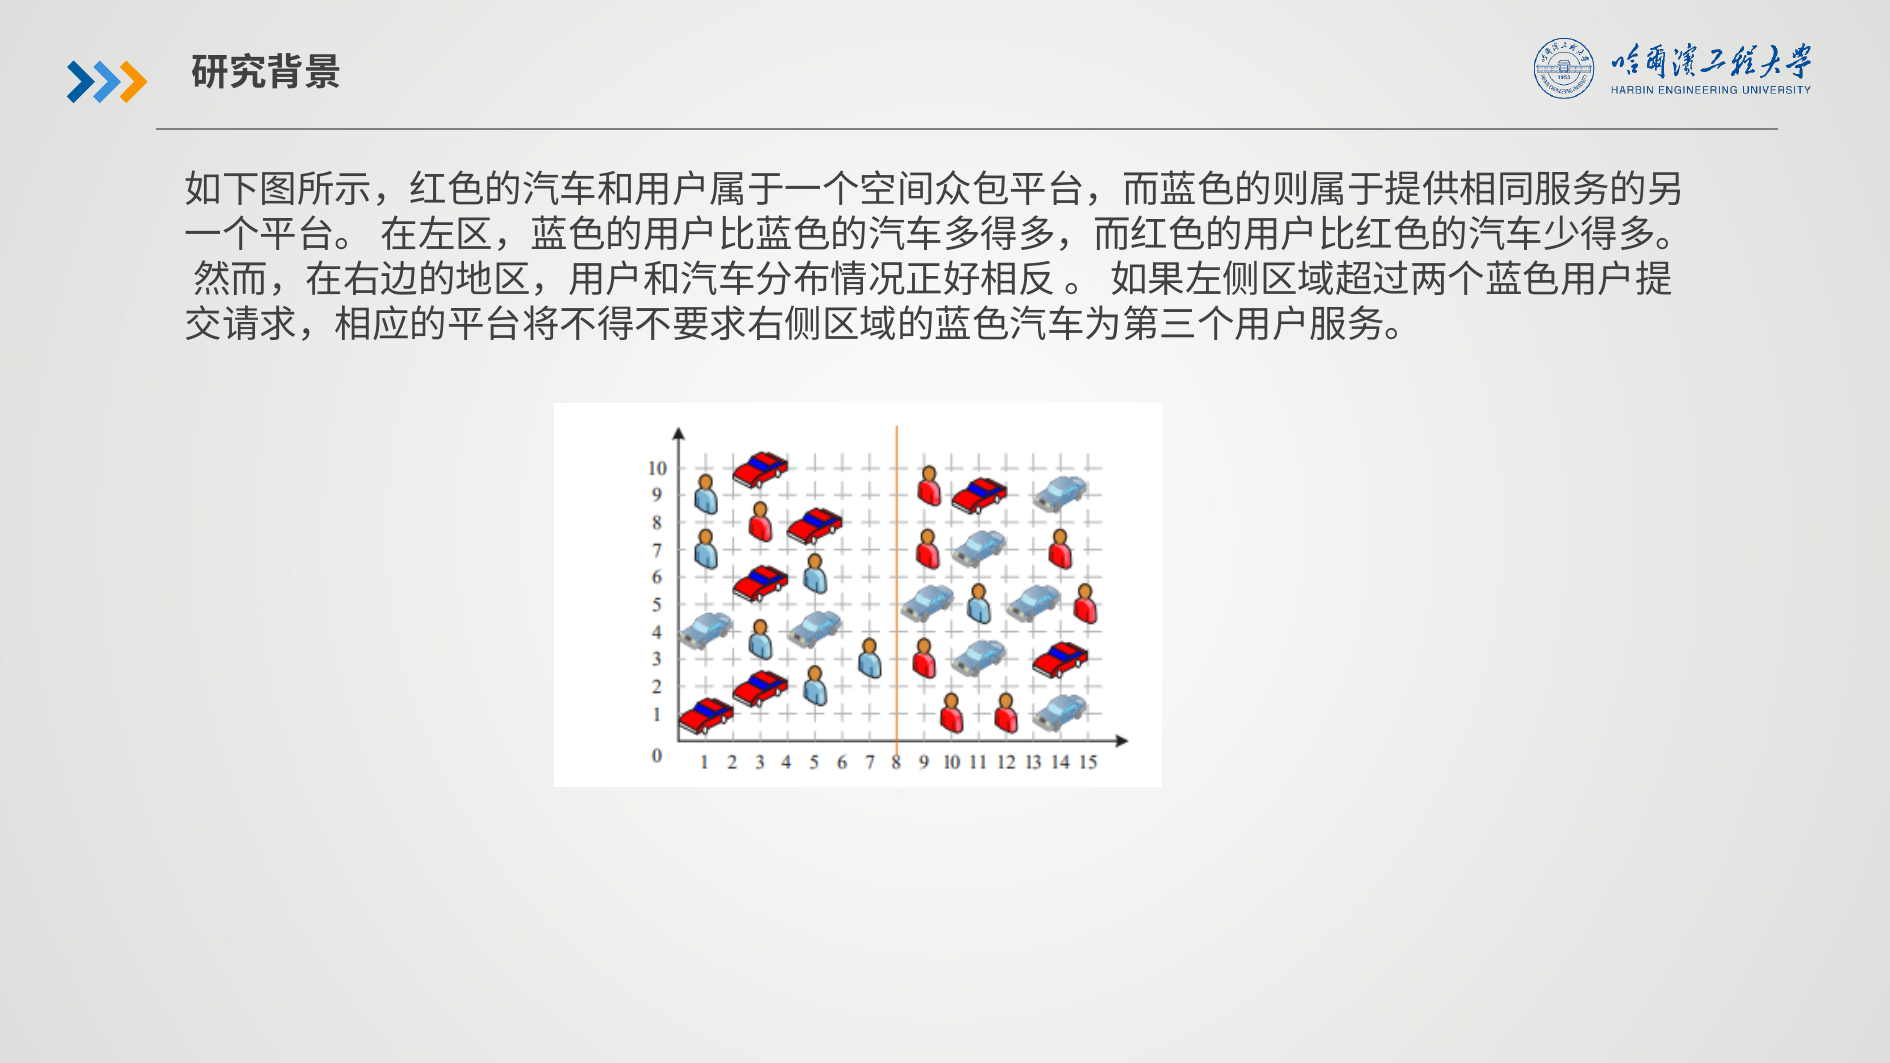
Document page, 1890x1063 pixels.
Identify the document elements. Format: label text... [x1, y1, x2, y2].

picture [0, 0, 1890, 1063]
text_box 如下图所示，红色的汽车和用户属于一个空间众包平台，而蓝色的则属于提供相同服务的另一个平台。 在左区，蓝色的用户比蓝色的汽车多得多，而红色的用户比红色的汽车少得多。 然而，在右边的地区，用户和汽车分布情况正好相反 。 如果左侧区域超过两个蓝色用户提交请求，相应的平台将不得不要求右侧区域的蓝色汽车为第三个用户服务。 [170, 157, 1705, 353]
text_box 研究背景 [191, 39, 1524, 102]
